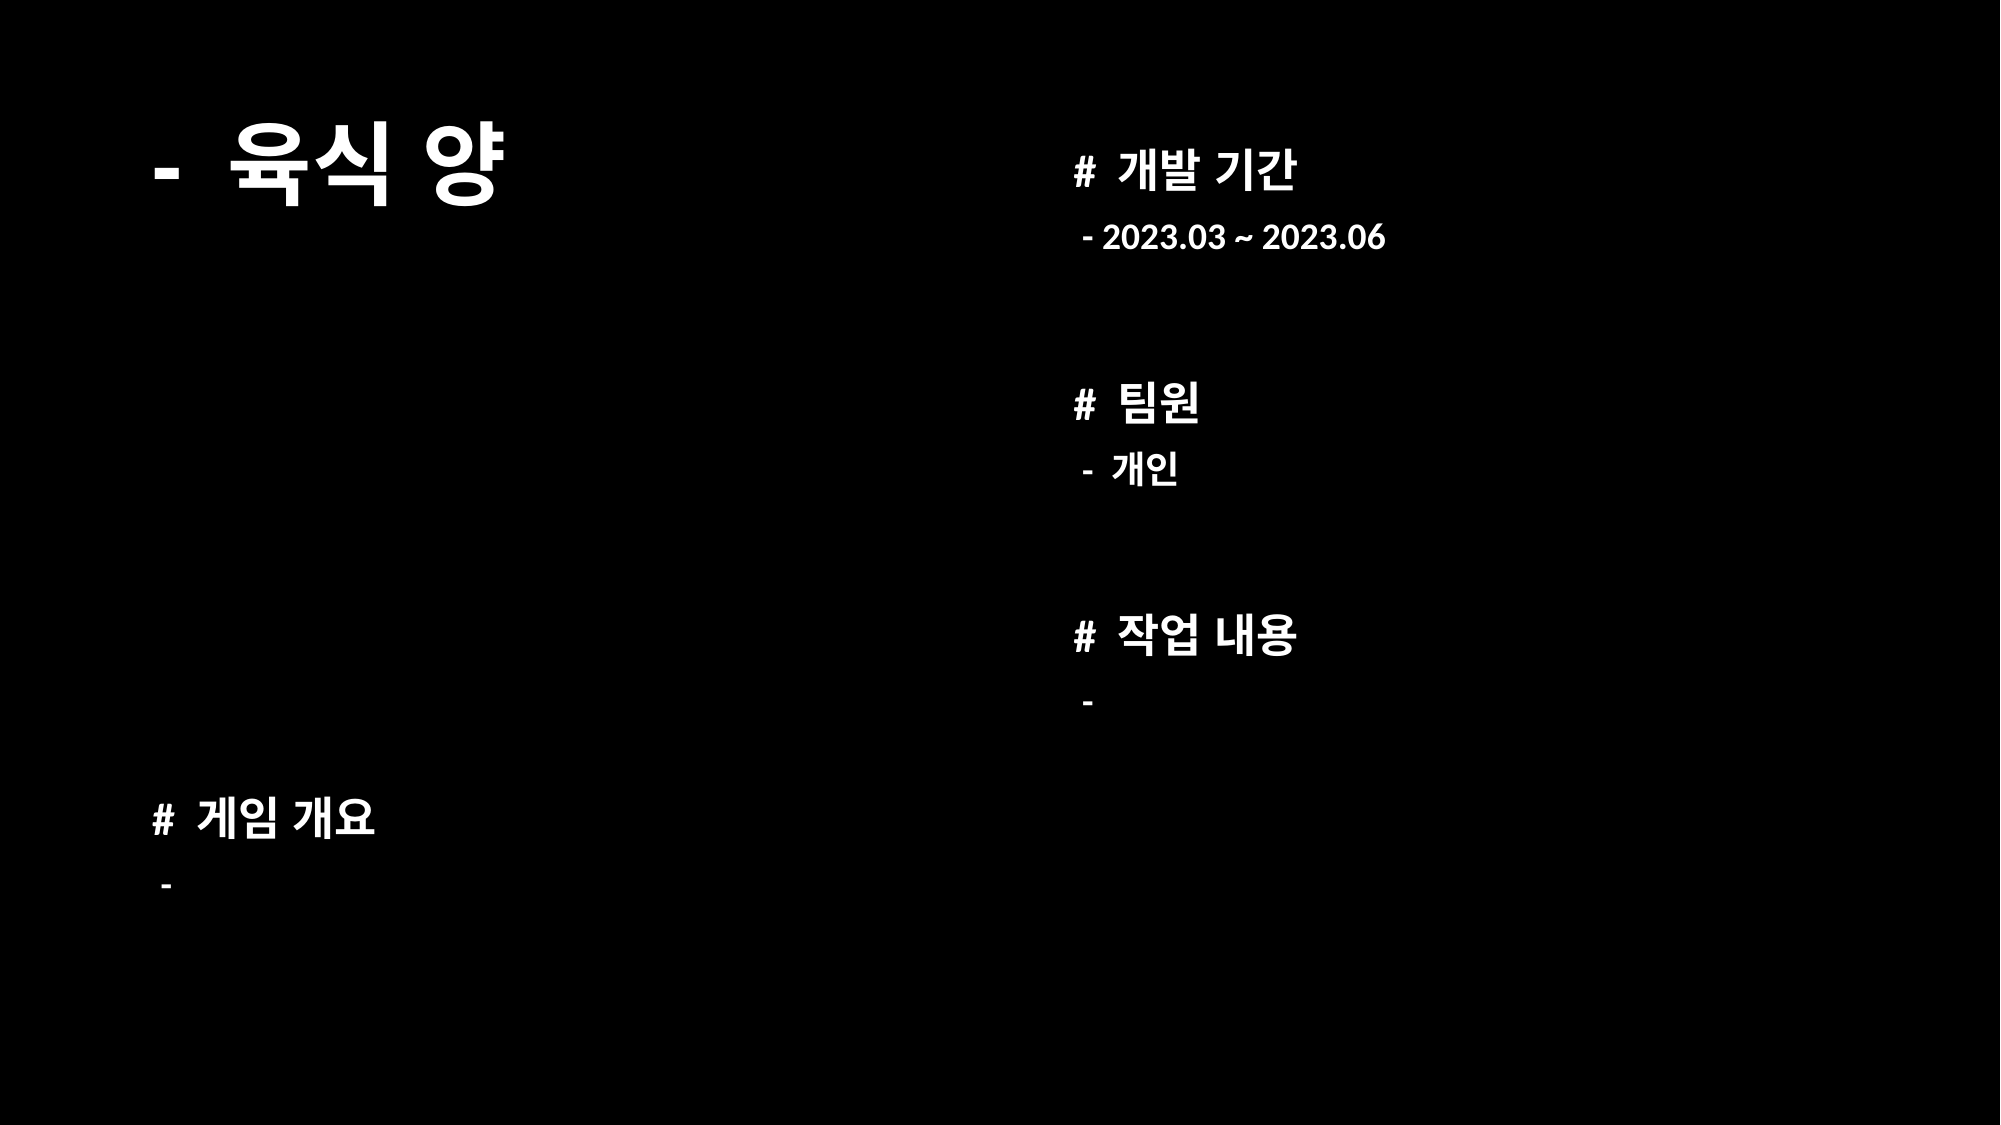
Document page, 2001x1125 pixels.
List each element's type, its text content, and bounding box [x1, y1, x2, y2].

title - 육식 양 [137, 59, 1863, 278]
text_box - [1058, 669, 1815, 730]
text_box - [137, 852, 894, 913]
text_box # 개발 기간 [1058, 134, 1815, 204]
text_box - 개인 [1058, 438, 1815, 498]
text_box - 2023.03 ~ 2023.06 [1058, 204, 1815, 265]
text_box # 작업 내용 [1058, 599, 1815, 669]
text_box # 팀원 [1058, 367, 1815, 438]
text_box # 게임 개요 [137, 782, 894, 852]
